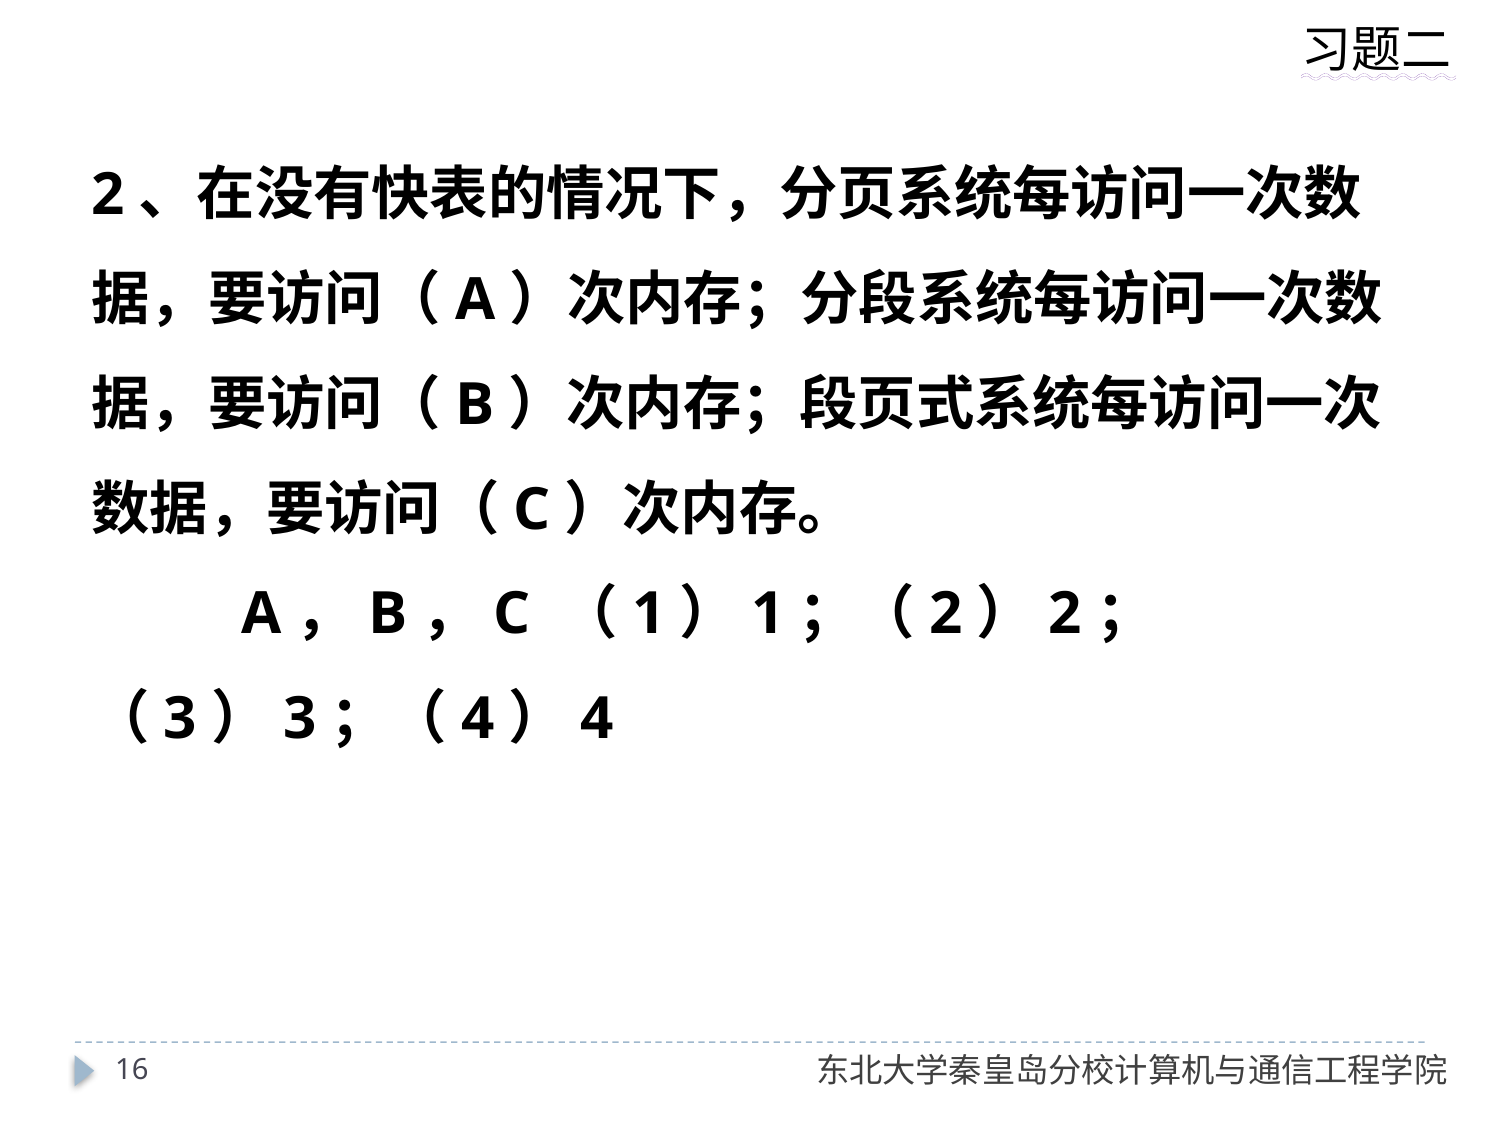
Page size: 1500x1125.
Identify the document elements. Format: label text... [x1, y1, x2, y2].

list 2、在没有快表的情况下，分页系统每访问一次数据，要访问（A）次内存；分段系统每访问一次数据，要访问（B）次内存；段页式系统每访问一次数据，要访问（C）次内存。 A，B，C （1）1；（2）2；（3）3；（4）4 [76, 113, 1424, 1000]
slide_number 16 [100, 1042, 426, 1103]
